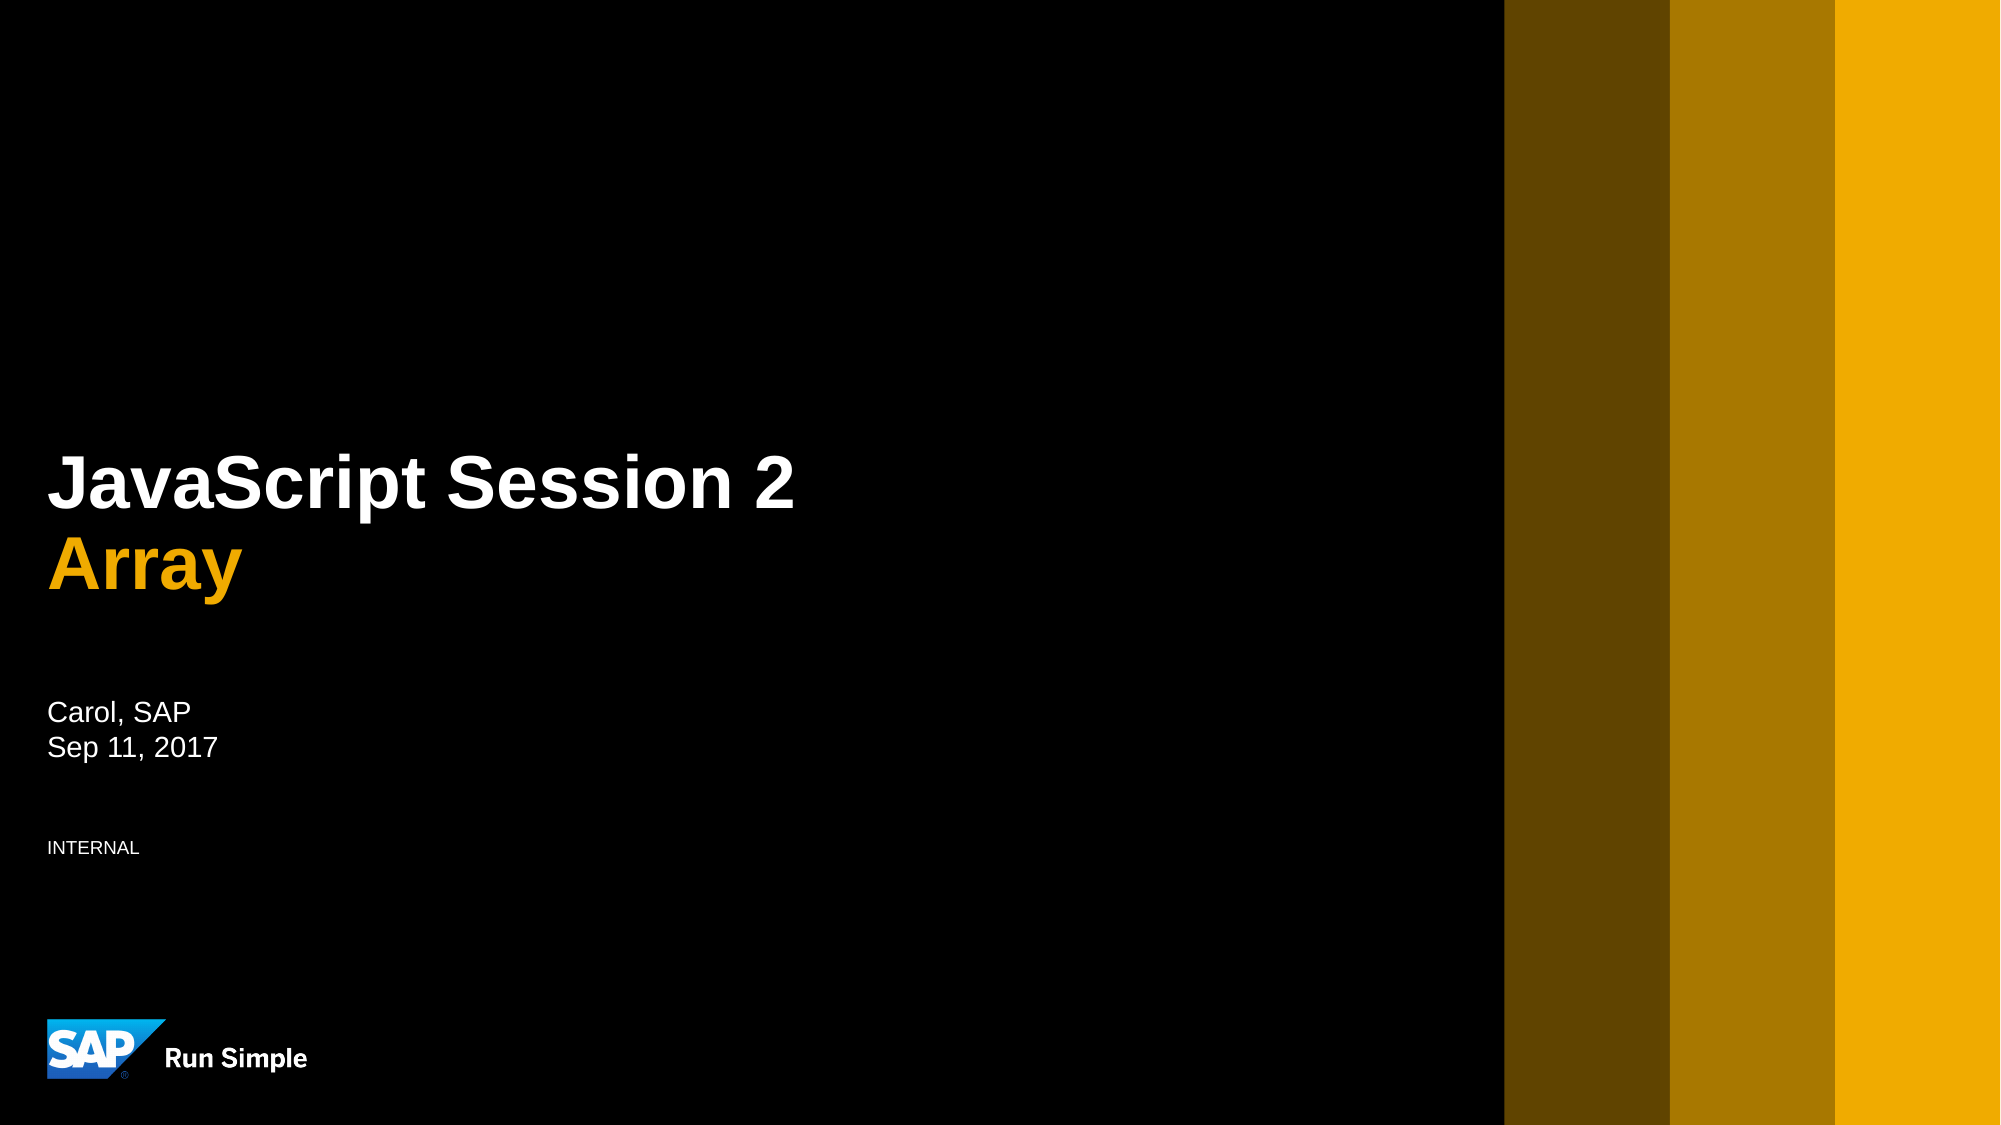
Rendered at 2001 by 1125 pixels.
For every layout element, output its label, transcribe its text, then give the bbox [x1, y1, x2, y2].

text_box Carol, SAP Sep 11, 2017 [47, 693, 836, 764]
picture [47, 1019, 307, 1079]
text_box JavaScript Session 2 Array [47, 443, 898, 606]
